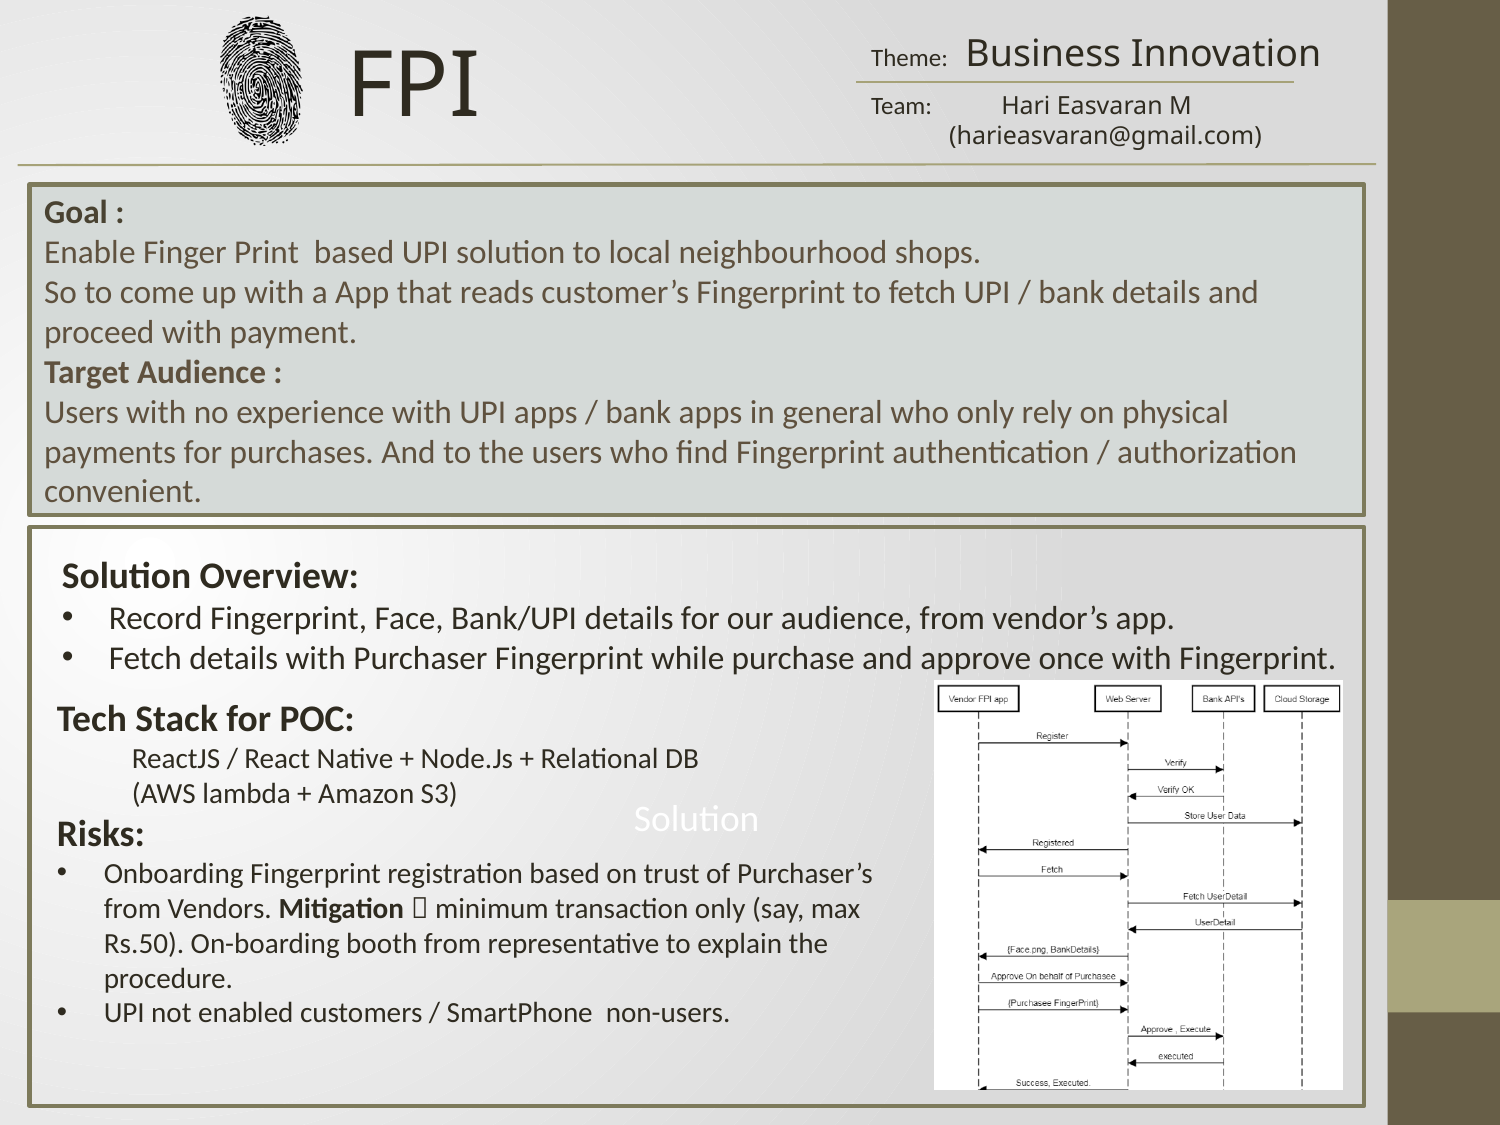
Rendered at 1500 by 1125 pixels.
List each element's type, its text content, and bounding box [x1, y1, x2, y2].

text_box Solution Overview: Record Fingerprint, Face, Bank/UPI details for our audience, from vendor’s app. Fetch details with Purchaser Fingerprint while purchase and approve once with Fingerprint. [47, 543, 1354, 729]
picture [194, 9, 326, 153]
text_box FPI [335, 17, 496, 143]
picture [934, 680, 1344, 1091]
text_box Team: Hari Easvaran M (harieasvaran@gmail.com) [856, 83, 1294, 156]
text_box Tech Stack for POC: ReactJS / React Native + Node.Js + Relational DB (AWS lambda + Amazon S3) Risks: Onboarding Fingerprint registration based on trust of Purchaser’s from Vendors. Mitigation  minimum transaction only (say, max Rs.50). On-boarding booth from representative to explain the procedure. UPI not enabled customers / SmartPhone non-users. [42, 686, 912, 1125]
text_box Goal : Enable Finger Print based UPI solution to local neighbourhood shops. So to come up with a App that reads customer’s Fingerprint to fetch UPI / bank details and proceed with payment. Target Audience : Users with no experience with UPI apps / bank apps in general who only rely on physical payments for purchases. And to the users who find Fingerprint authentication / authorization convenient. [27, 182, 1366, 517]
text_box Theme: Business Innovation [856, 21, 1353, 81]
text_box Solution [27, 525, 1366, 1108]
